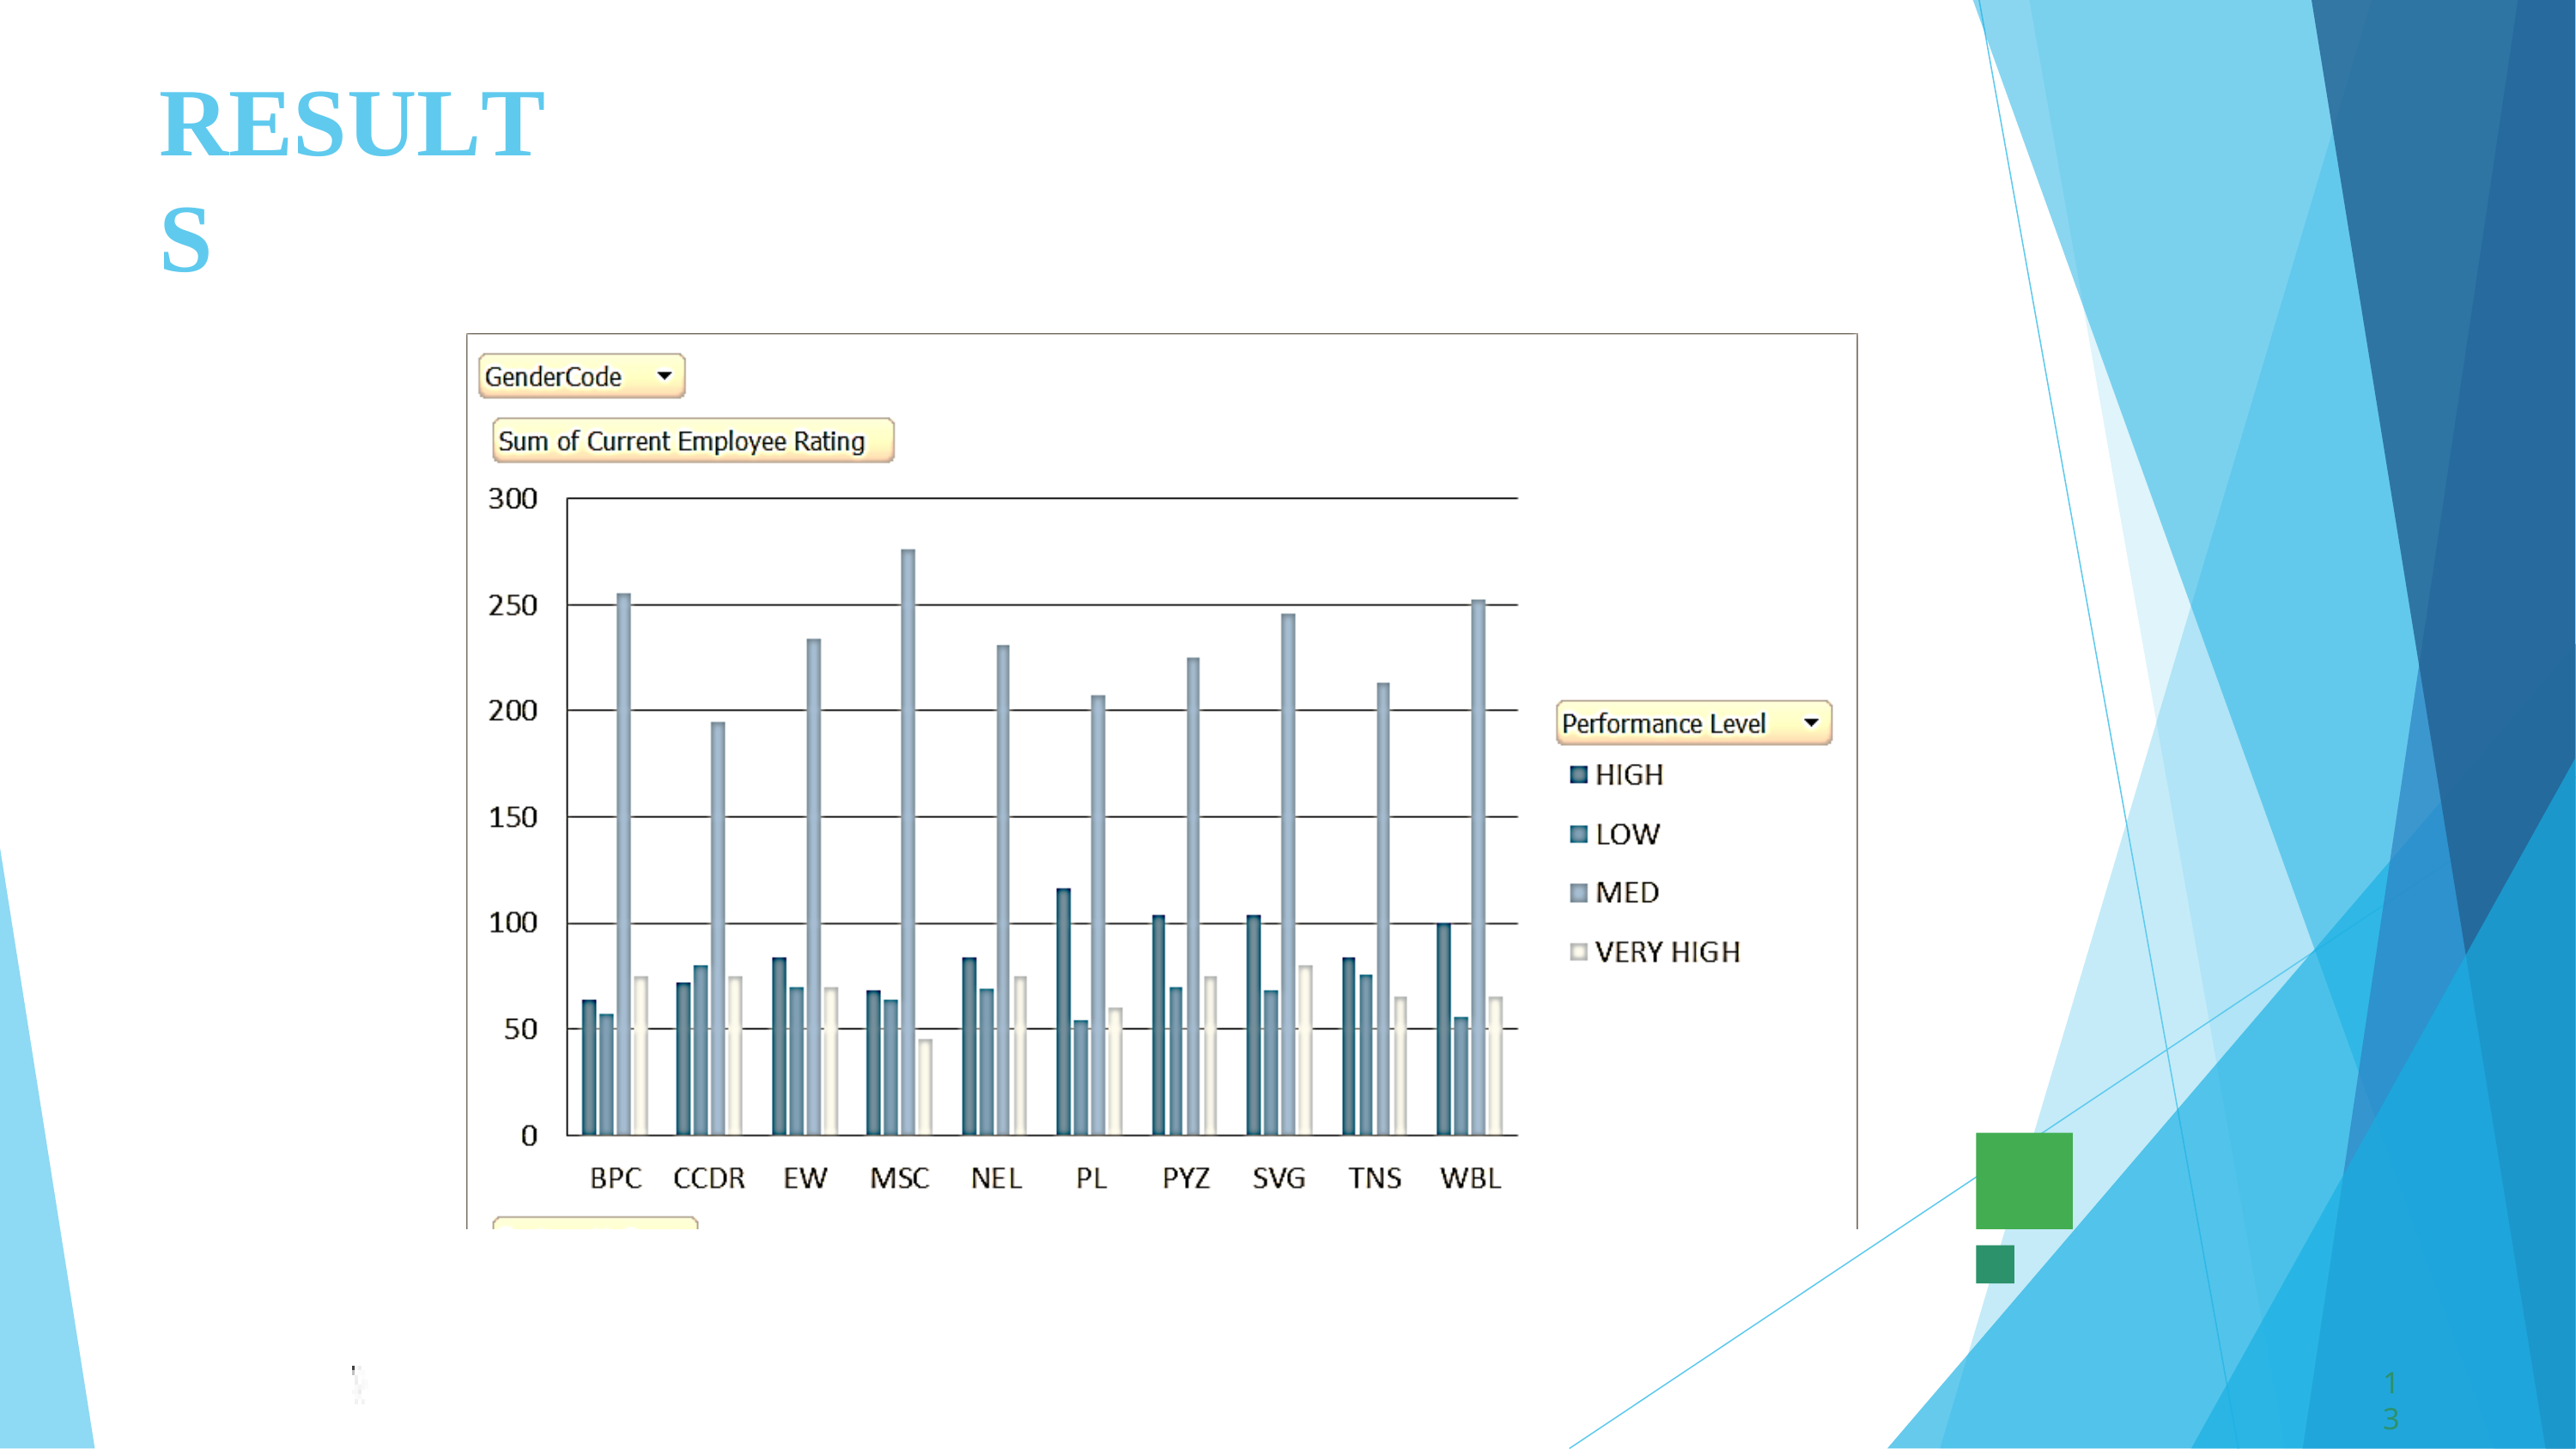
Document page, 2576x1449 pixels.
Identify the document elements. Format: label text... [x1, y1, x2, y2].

picture [466, 332, 1859, 1230]
title RESULTS [157, 57, 593, 301]
text_box 13 [2380, 1362, 2416, 1435]
picture [352, 1366, 368, 1404]
